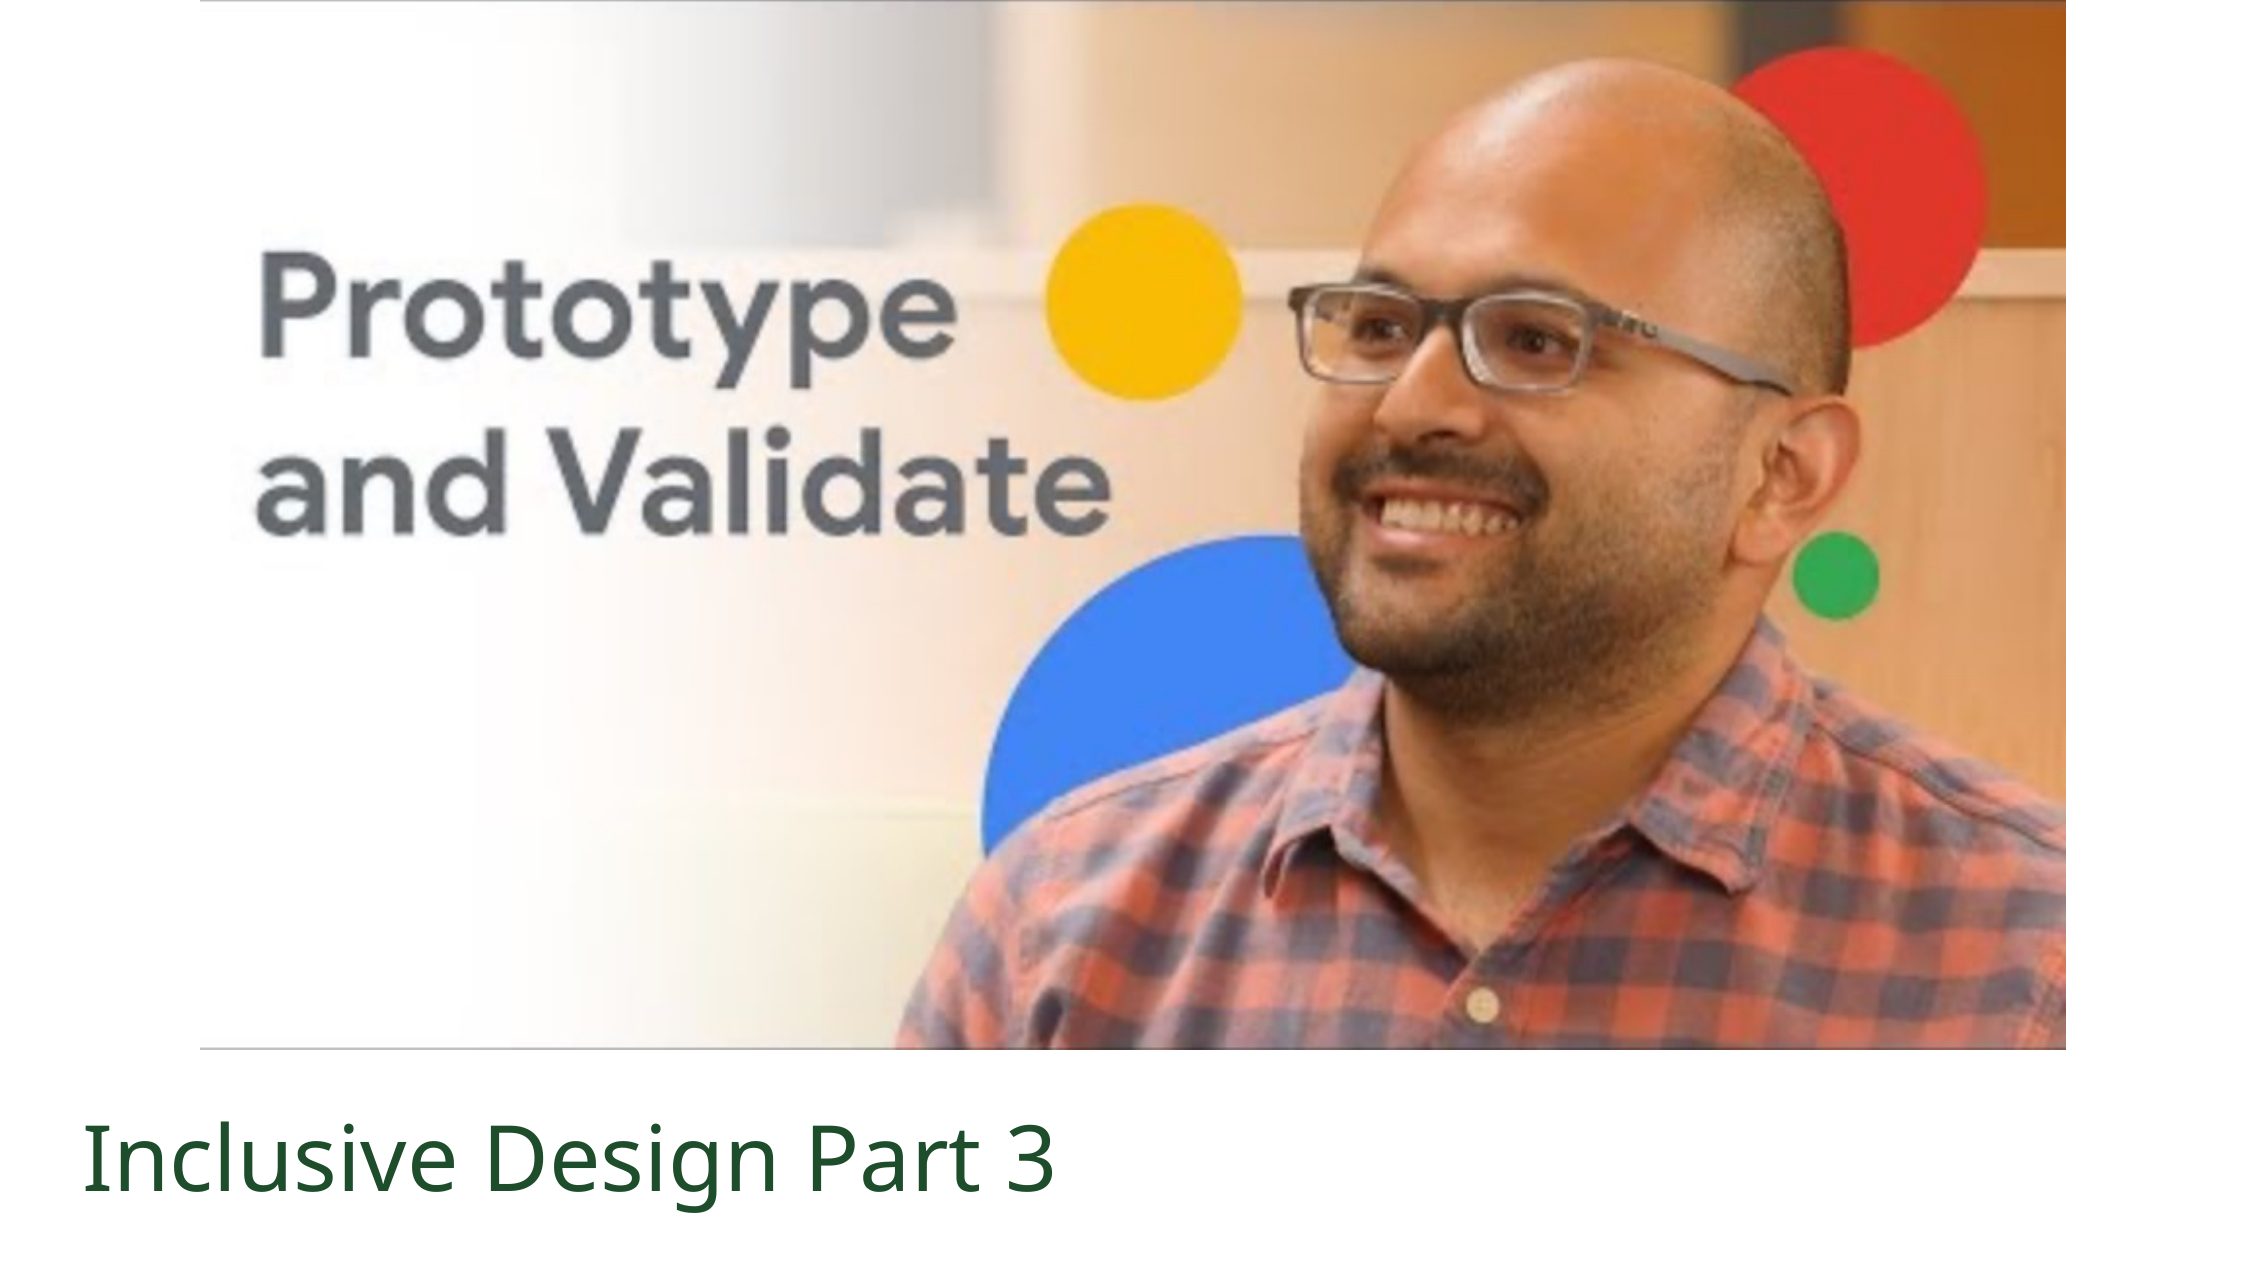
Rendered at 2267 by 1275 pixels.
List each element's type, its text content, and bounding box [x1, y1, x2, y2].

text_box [199, 0, 2067, 1051]
title Inclusive Design Part 3 [65, 1091, 2201, 1220]
